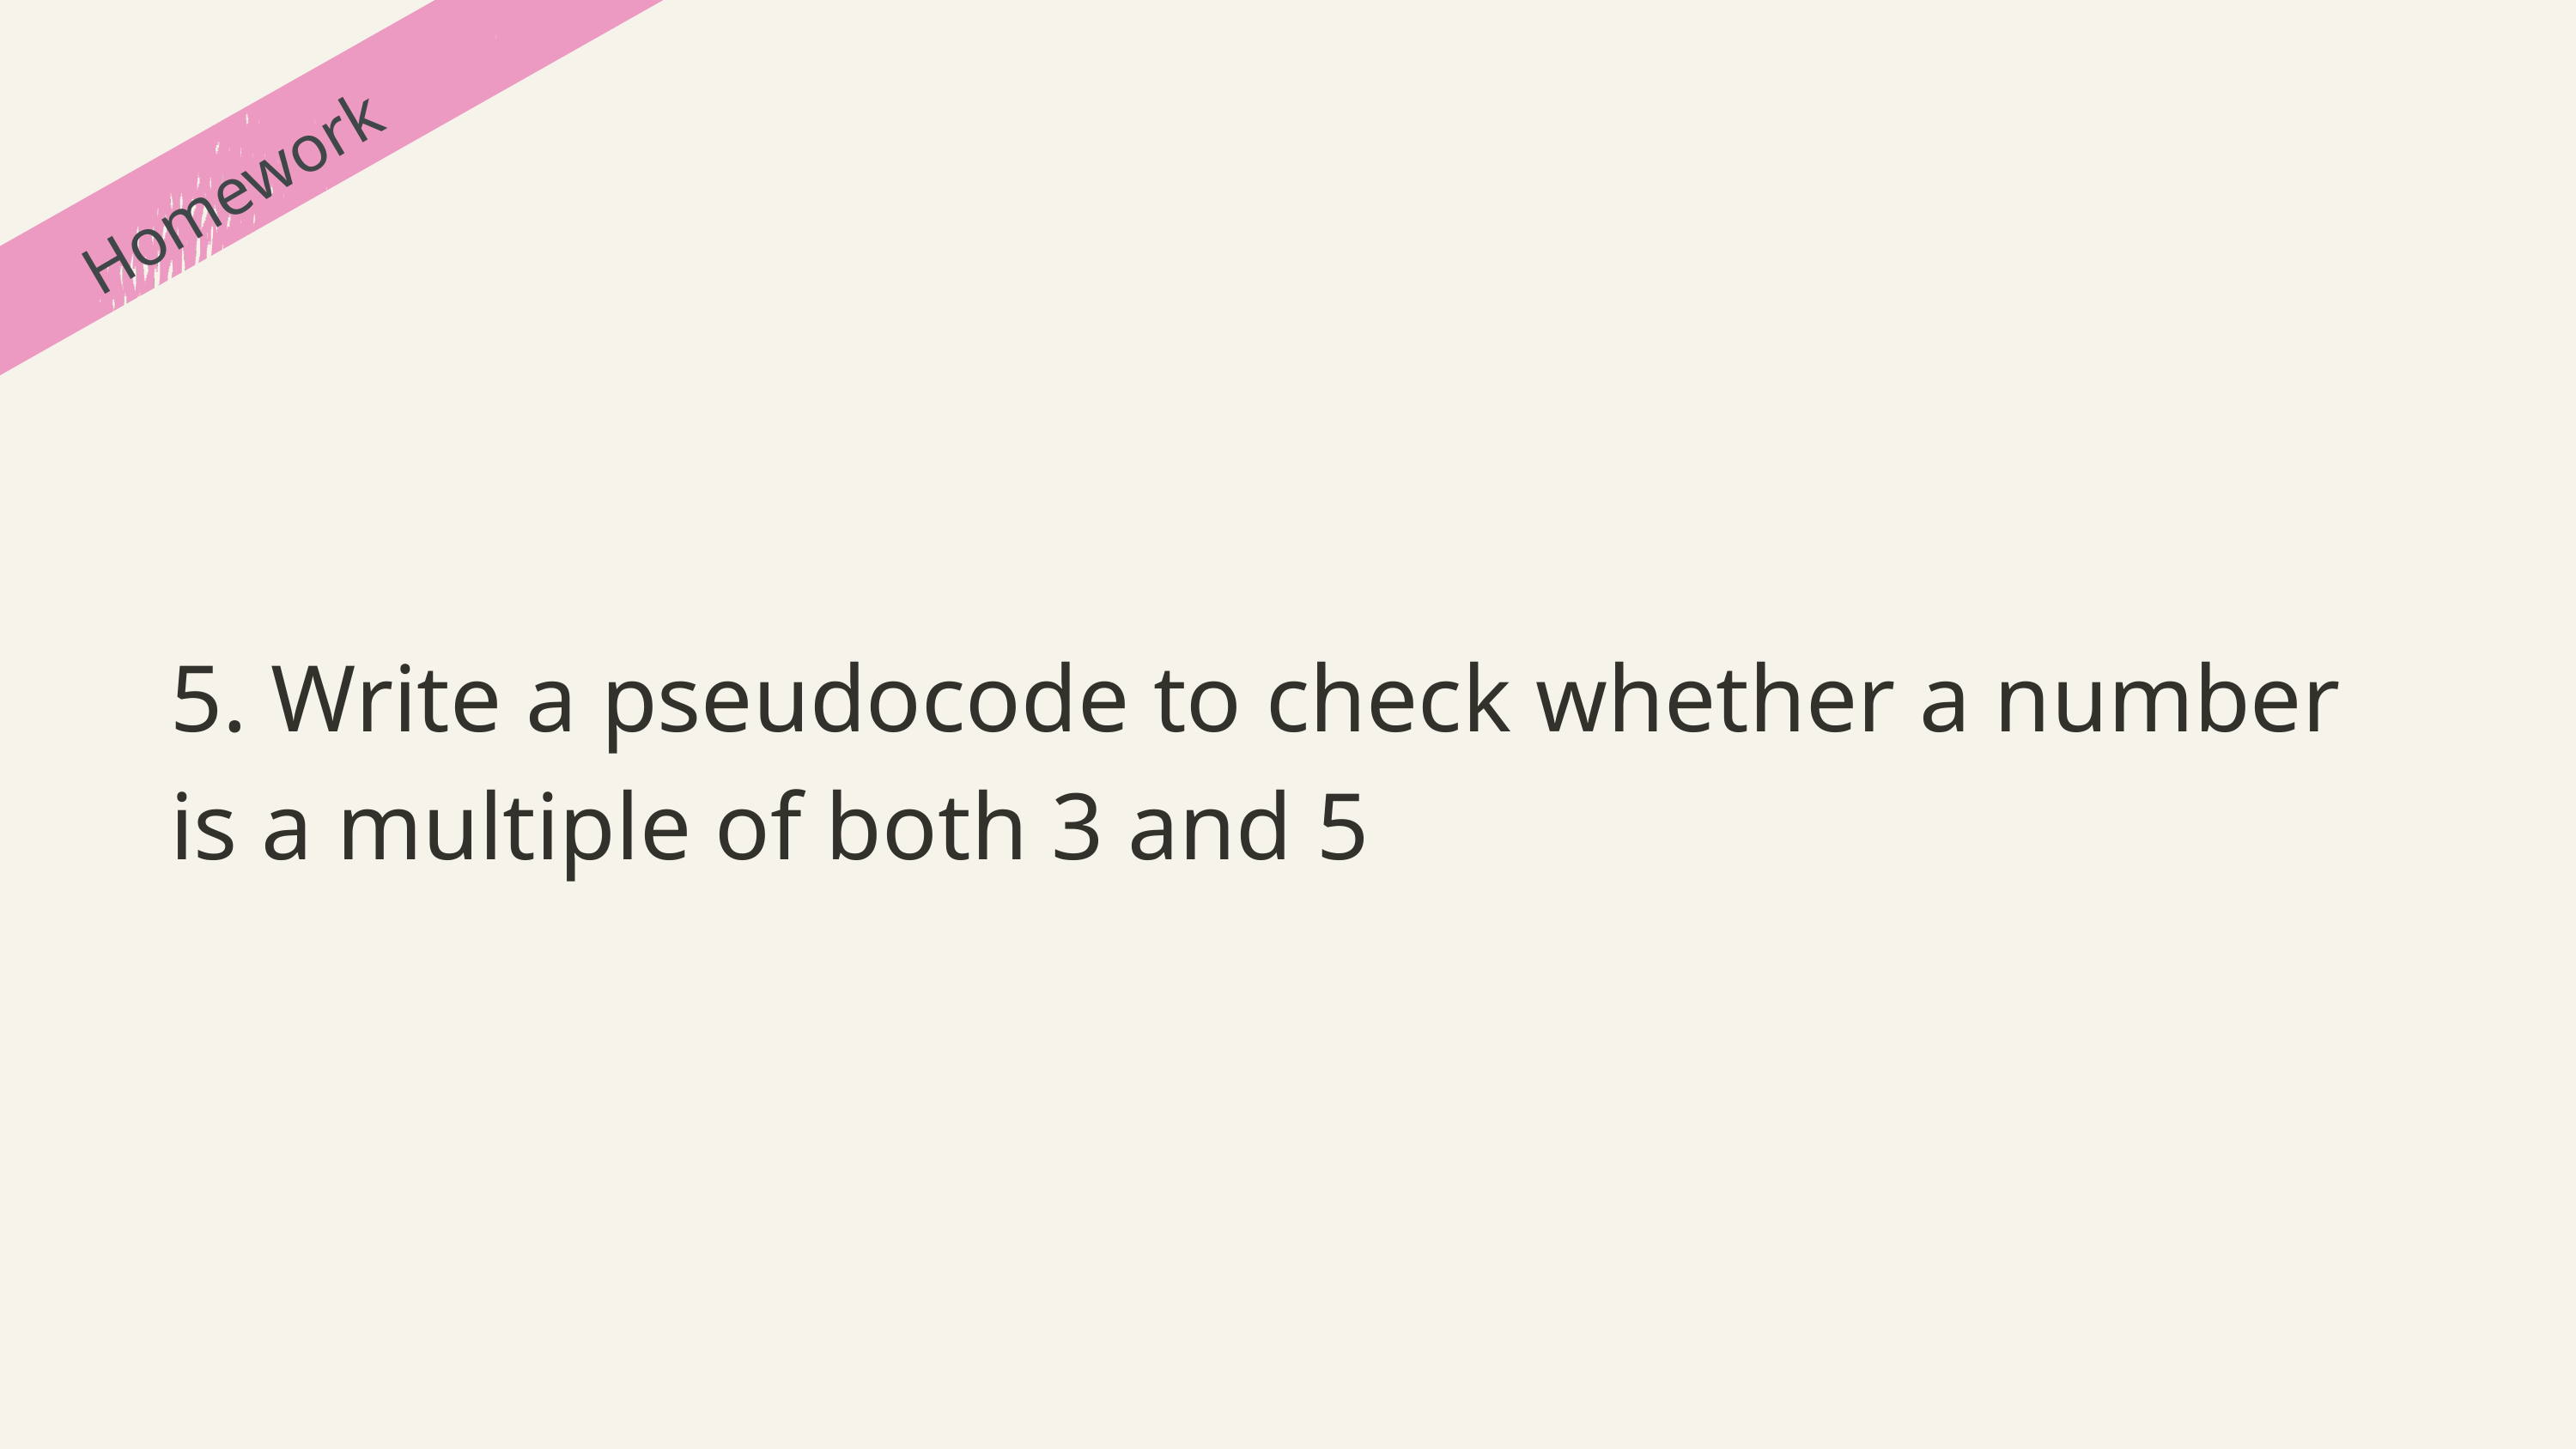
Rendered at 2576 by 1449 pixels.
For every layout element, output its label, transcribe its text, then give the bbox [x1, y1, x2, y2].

text_box [0, 0, 664, 376]
text_box 5. Write a pseudocode to check whether a number is a multiple of both 3 and 5 [170, 621, 2406, 879]
text_box Homework [0, 22, 459, 347]
